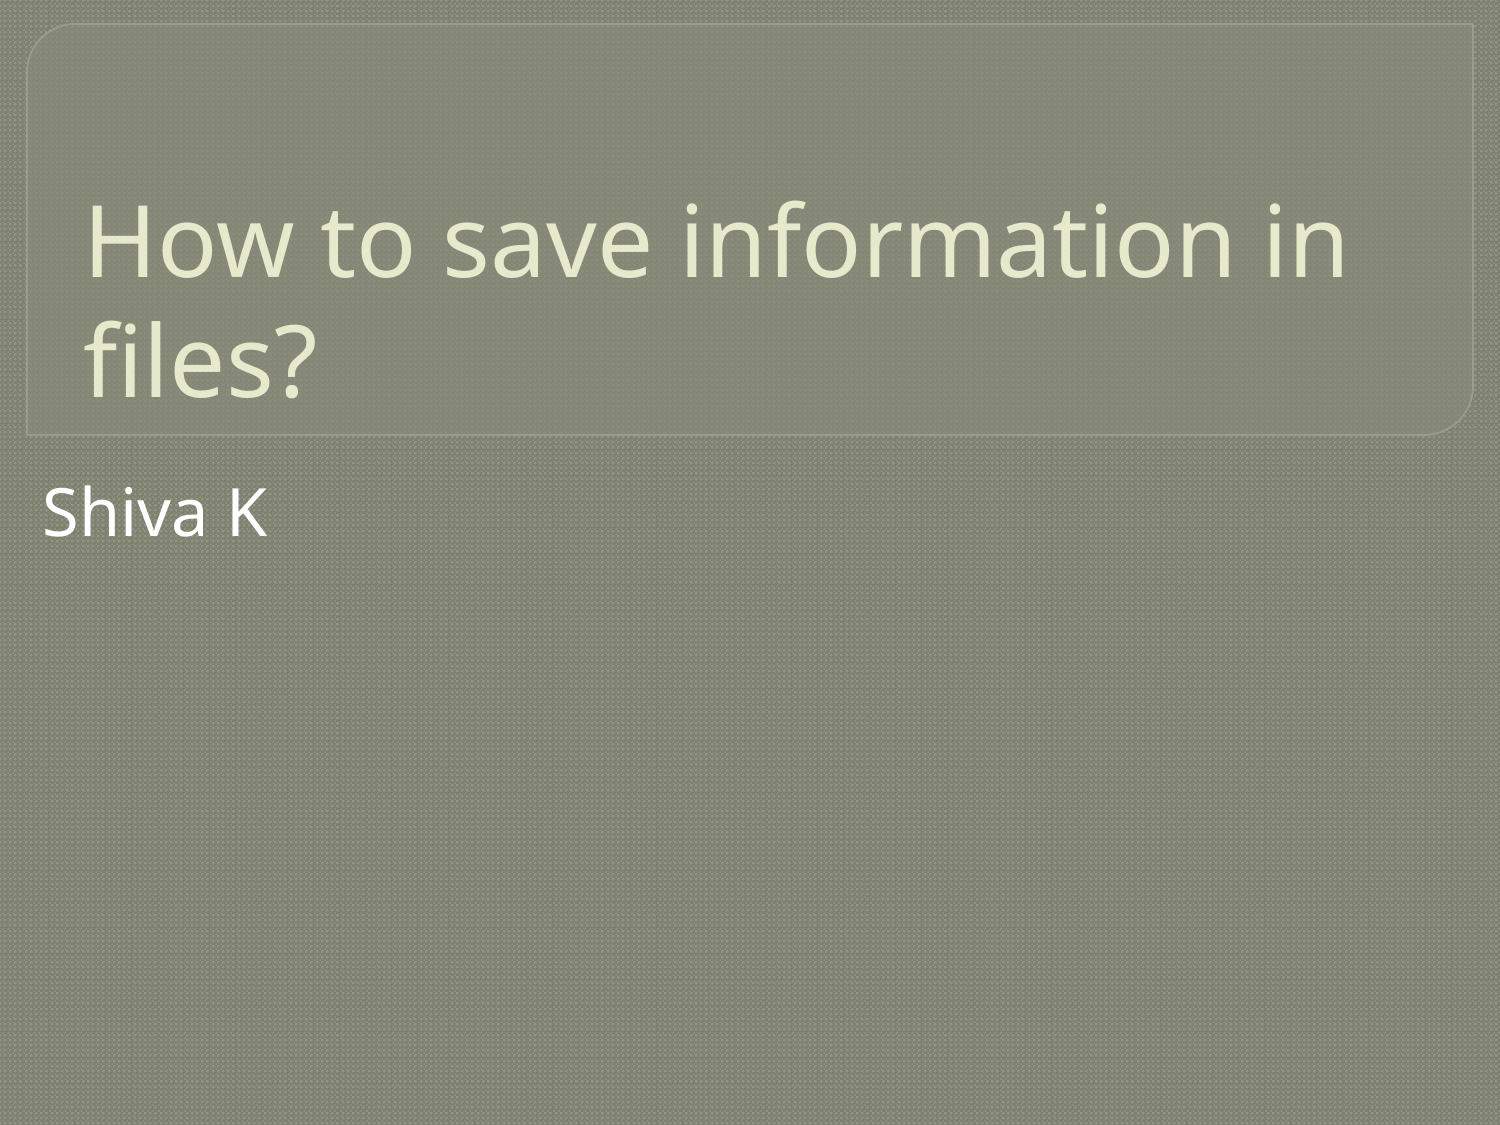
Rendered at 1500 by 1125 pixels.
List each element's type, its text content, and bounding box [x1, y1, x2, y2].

subtitle Shiva K [35, 462, 1427, 750]
title How to save information in files? [76, 62, 1427, 425]
